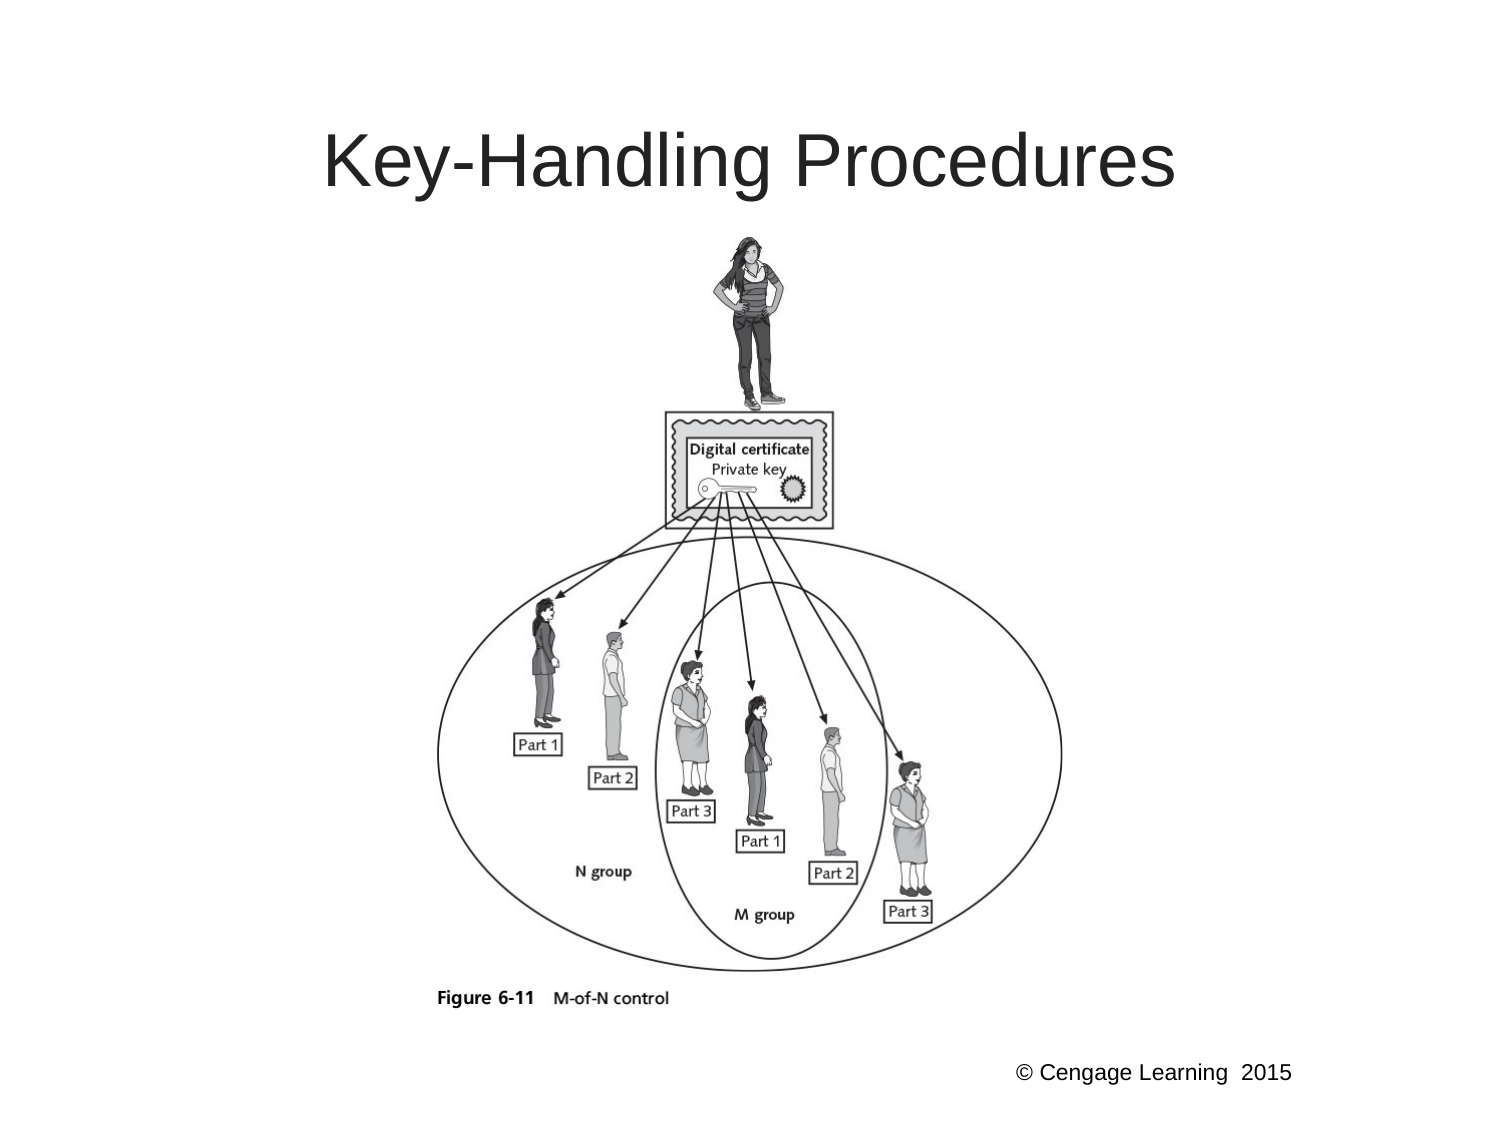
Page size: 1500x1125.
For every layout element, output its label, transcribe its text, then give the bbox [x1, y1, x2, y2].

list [437, 237, 1063, 1010]
title Key-Handling Procedures [87, 62, 1413, 250]
